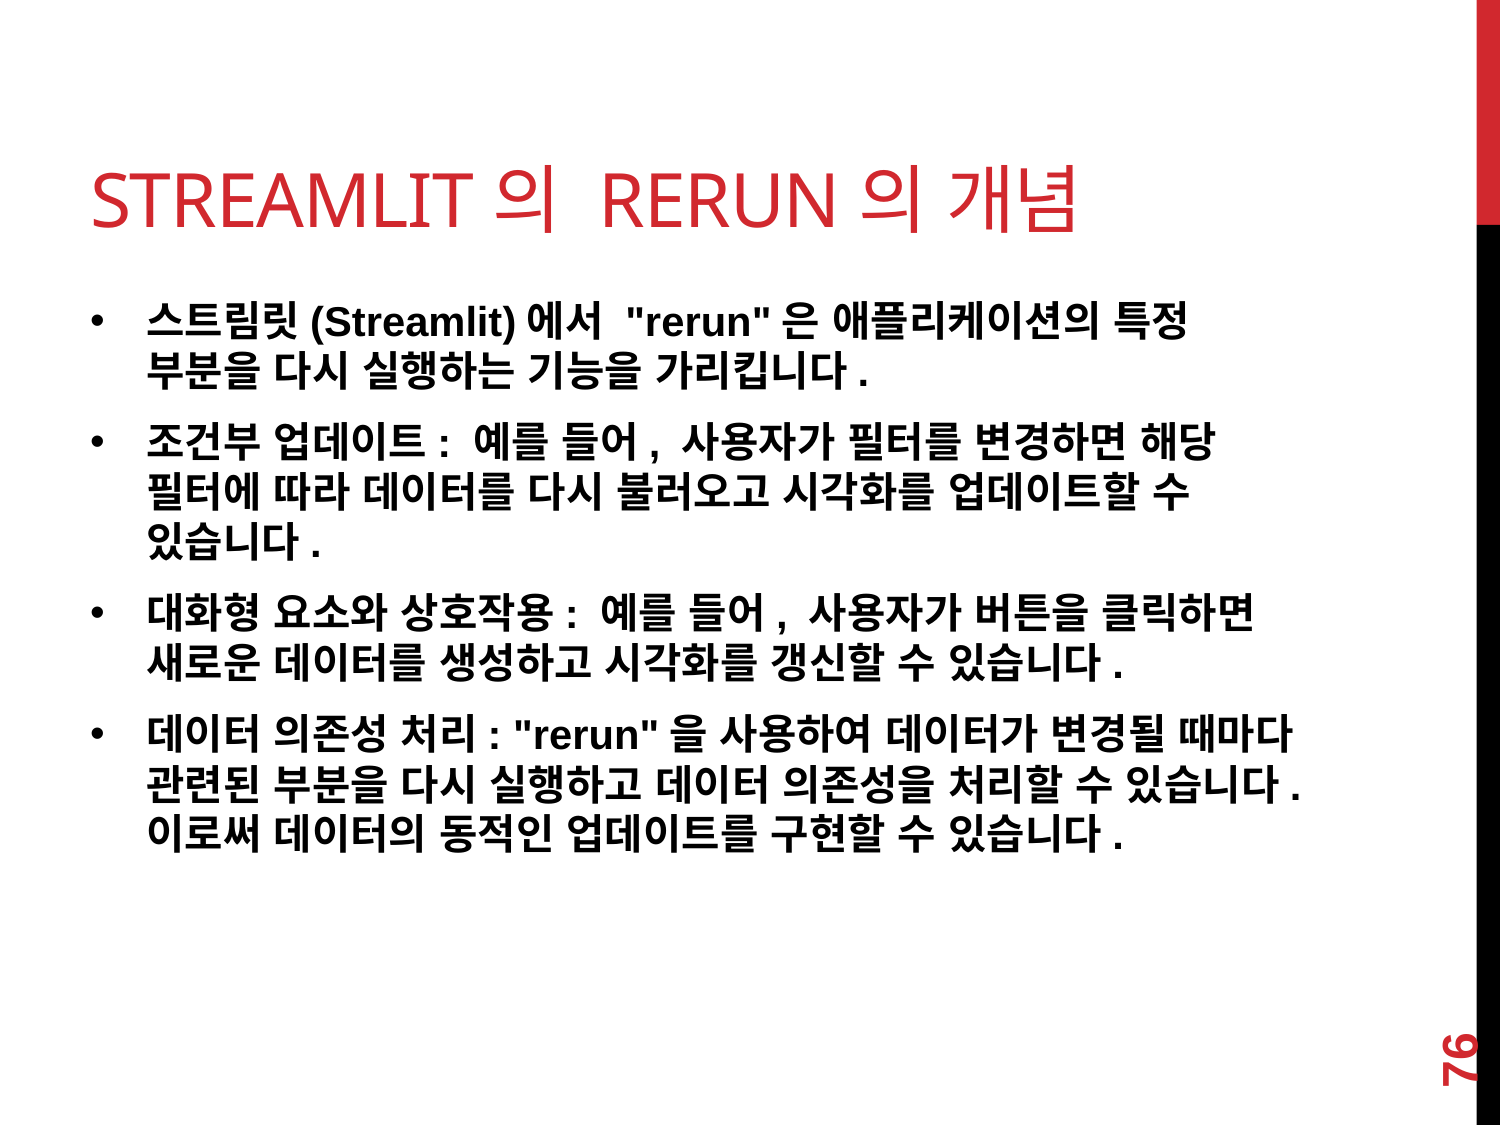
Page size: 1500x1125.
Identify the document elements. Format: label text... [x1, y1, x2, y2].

list 스트림릿(Streamlit)에서 "rerun"은 애플리케이션의 특정 부분을 다시 실행하는 기능을 가리킵니다. 조건부 업데이트: 예를 들어, 사용자가 필터를 변경하면 해당 필터에 따라 데이터를 다시 불러오고 시각화를 업데이트할 수 있습니다. 대화형 요소와 상호작용: 예를 들어, 사용자가 버튼을 클릭하면 새로운 데이터를 생성하고 시각화를 갱신할 수 있습니다. 데이터 의존성 처리: "rerun"을 사용하여 데이터가 변경될 때마다 관련된 부분을 다시 실행하고 데이터 의존성을 처리할 수 있습니다. 이로써 데이터의 동적인 업데이트를 구현할 수 있습니다. [75, 287, 1325, 1005]
title STREAMLIT의 RERUN의 개념 [75, 25, 1329, 250]
slide_number 76 [1427, 887, 1488, 1104]
